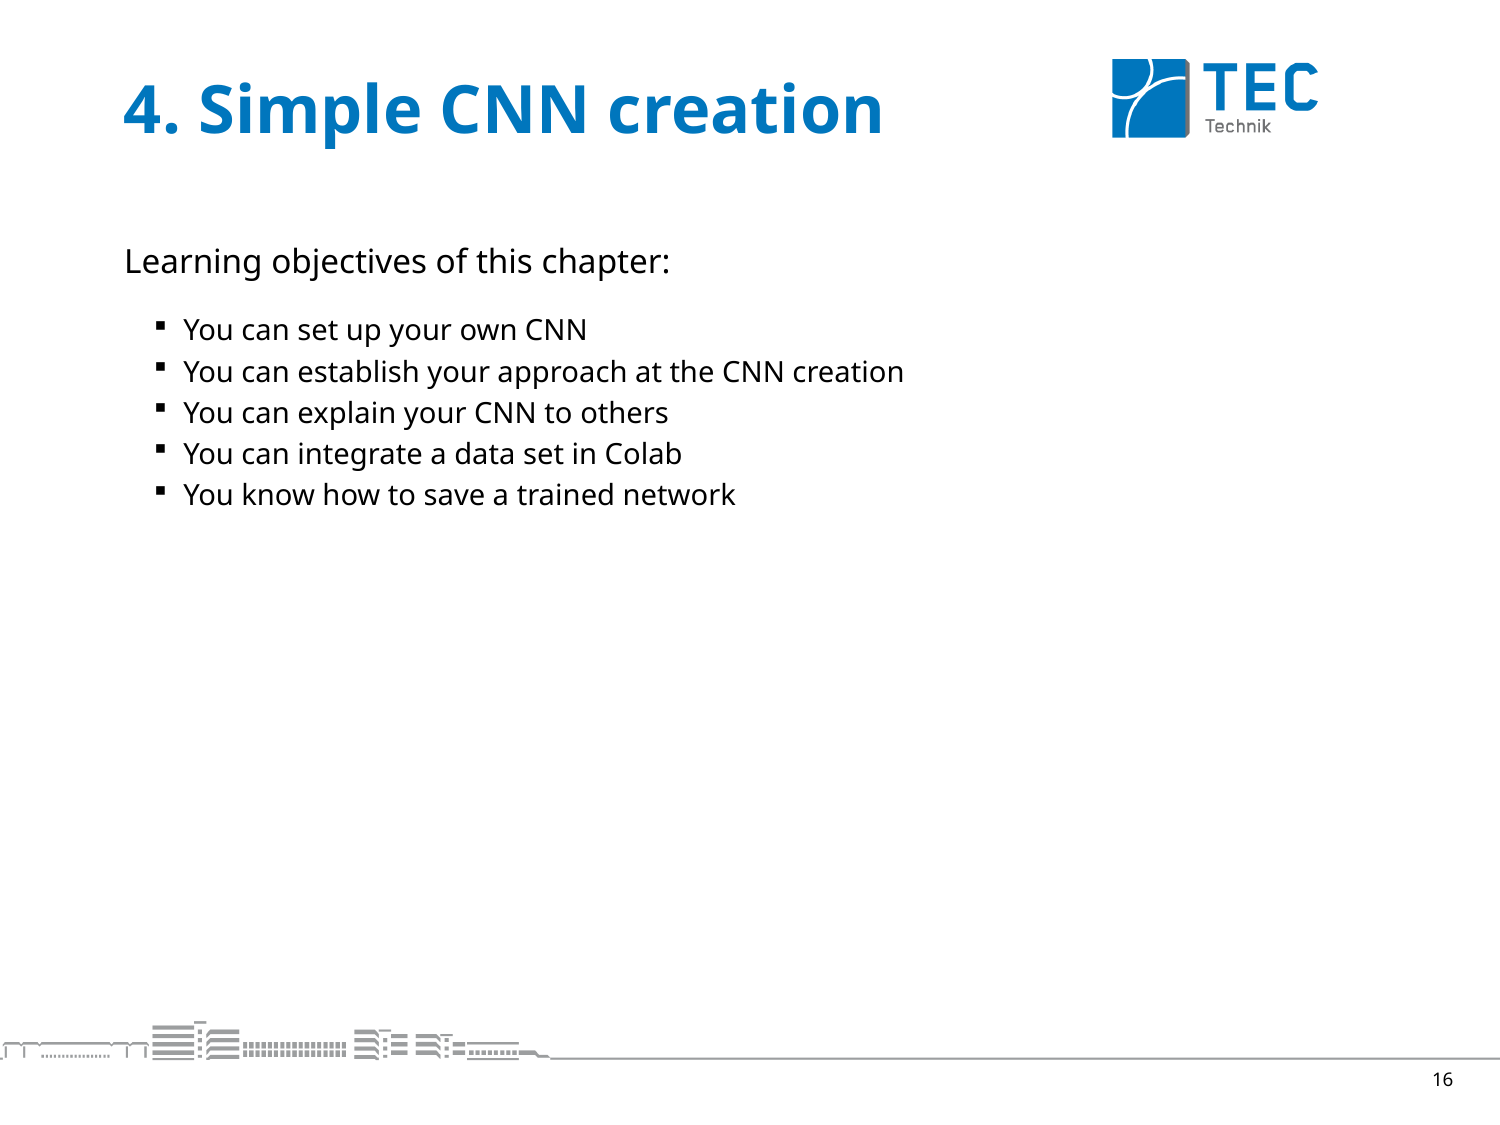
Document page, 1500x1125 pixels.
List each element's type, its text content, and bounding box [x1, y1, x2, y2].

list Learning objectives of this chapter: You can set up your own CNN You can establish your approach at the CNN creation You can explain your CNN to others You can integrate a data set in Colab You know how to save a trained network [124, 236, 1388, 1012]
picture [1107, 53, 1391, 143]
title 4. Simple CNN creation [123, 66, 1388, 232]
picture [0, 1012, 1500, 1072]
